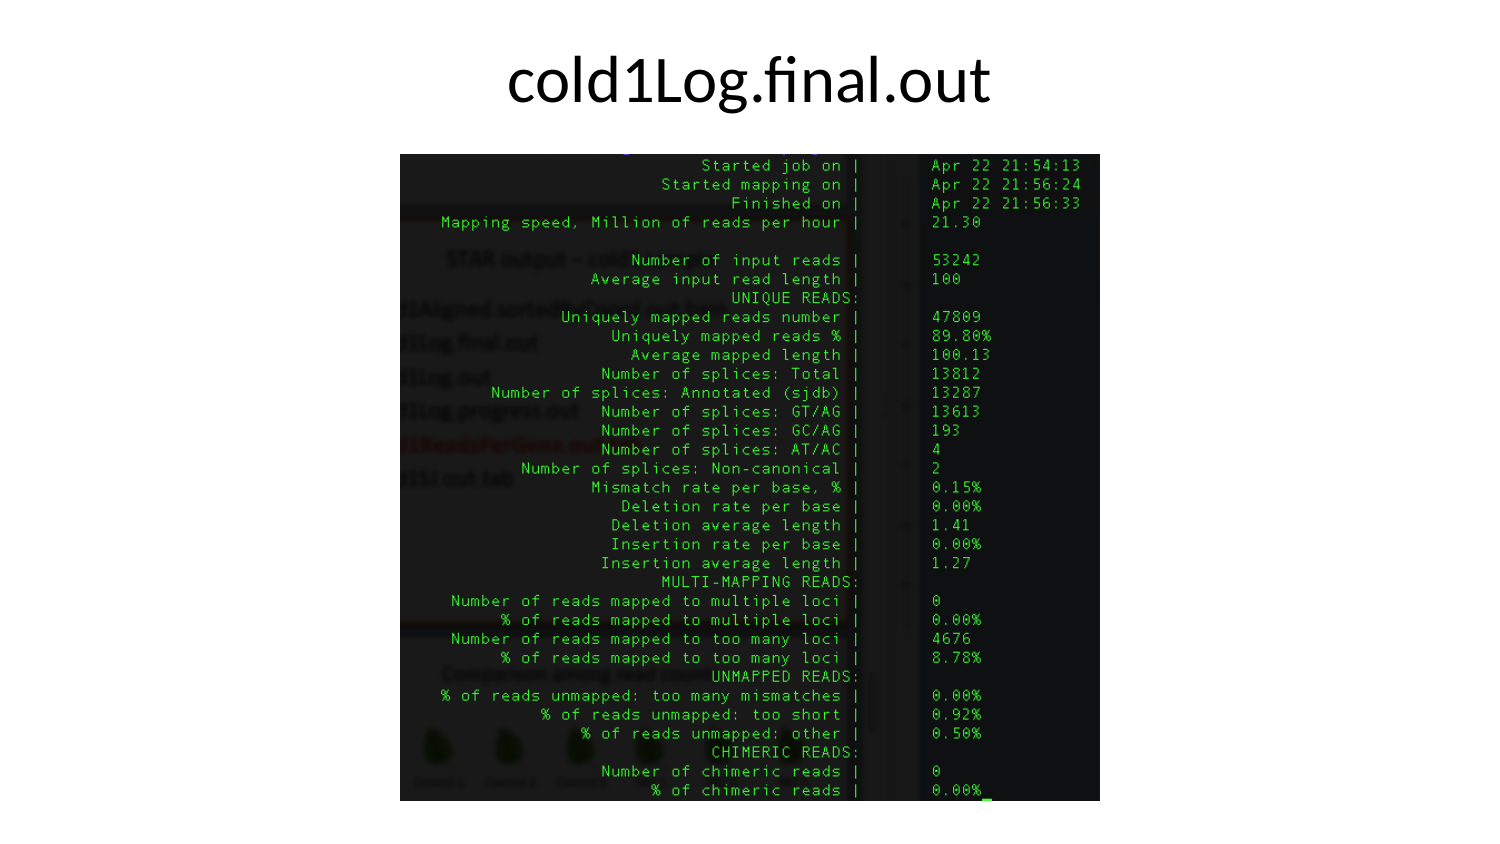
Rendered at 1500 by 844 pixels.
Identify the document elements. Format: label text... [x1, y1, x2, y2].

picture [399, 153, 1101, 801]
title cold1Log.final.out [75, 13, 1425, 138]
